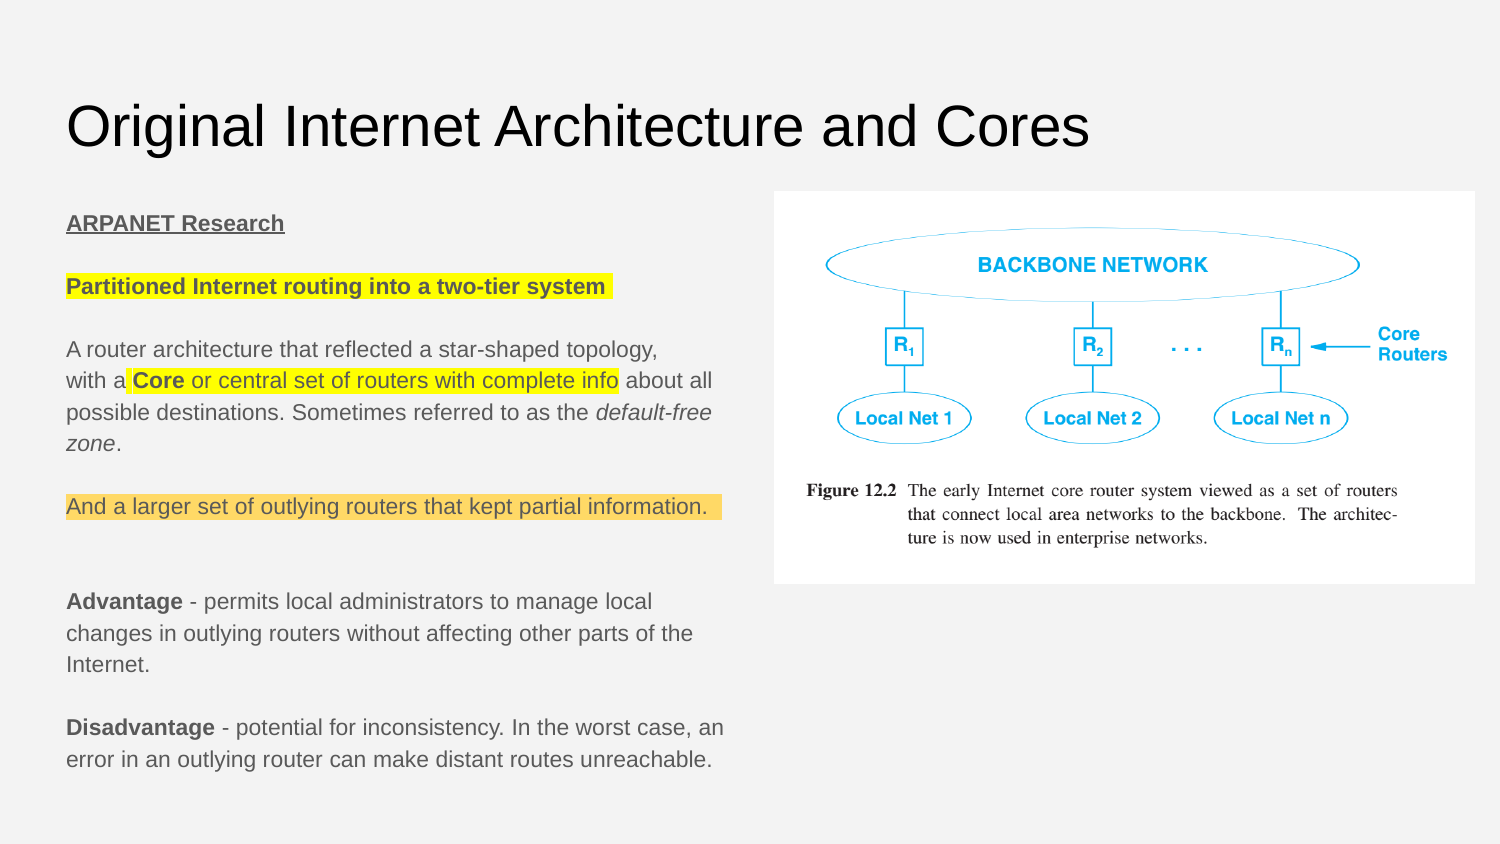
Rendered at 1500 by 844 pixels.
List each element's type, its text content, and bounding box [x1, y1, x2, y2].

picture [774, 191, 1476, 585]
title Original Internet Architecture and Cores [51, 72, 1449, 167]
list ARPANET Research Partitioned Internet routing into a two-tier system A router architecture that reflected a star-shaped topology, with a Core or central set of routers with complete info about all possible destinations. Sometimes referred to as the default-free zone. And a larger set of outlying routers that kept partial information. Advantage - permits local administrators to manage local changes in outlying routers without affecting other parts of the Internet. Disadvantage - potential for inconsistency. In the worst case, an error in an outlying router can make distant routes unreachable. [51, 189, 750, 750]
